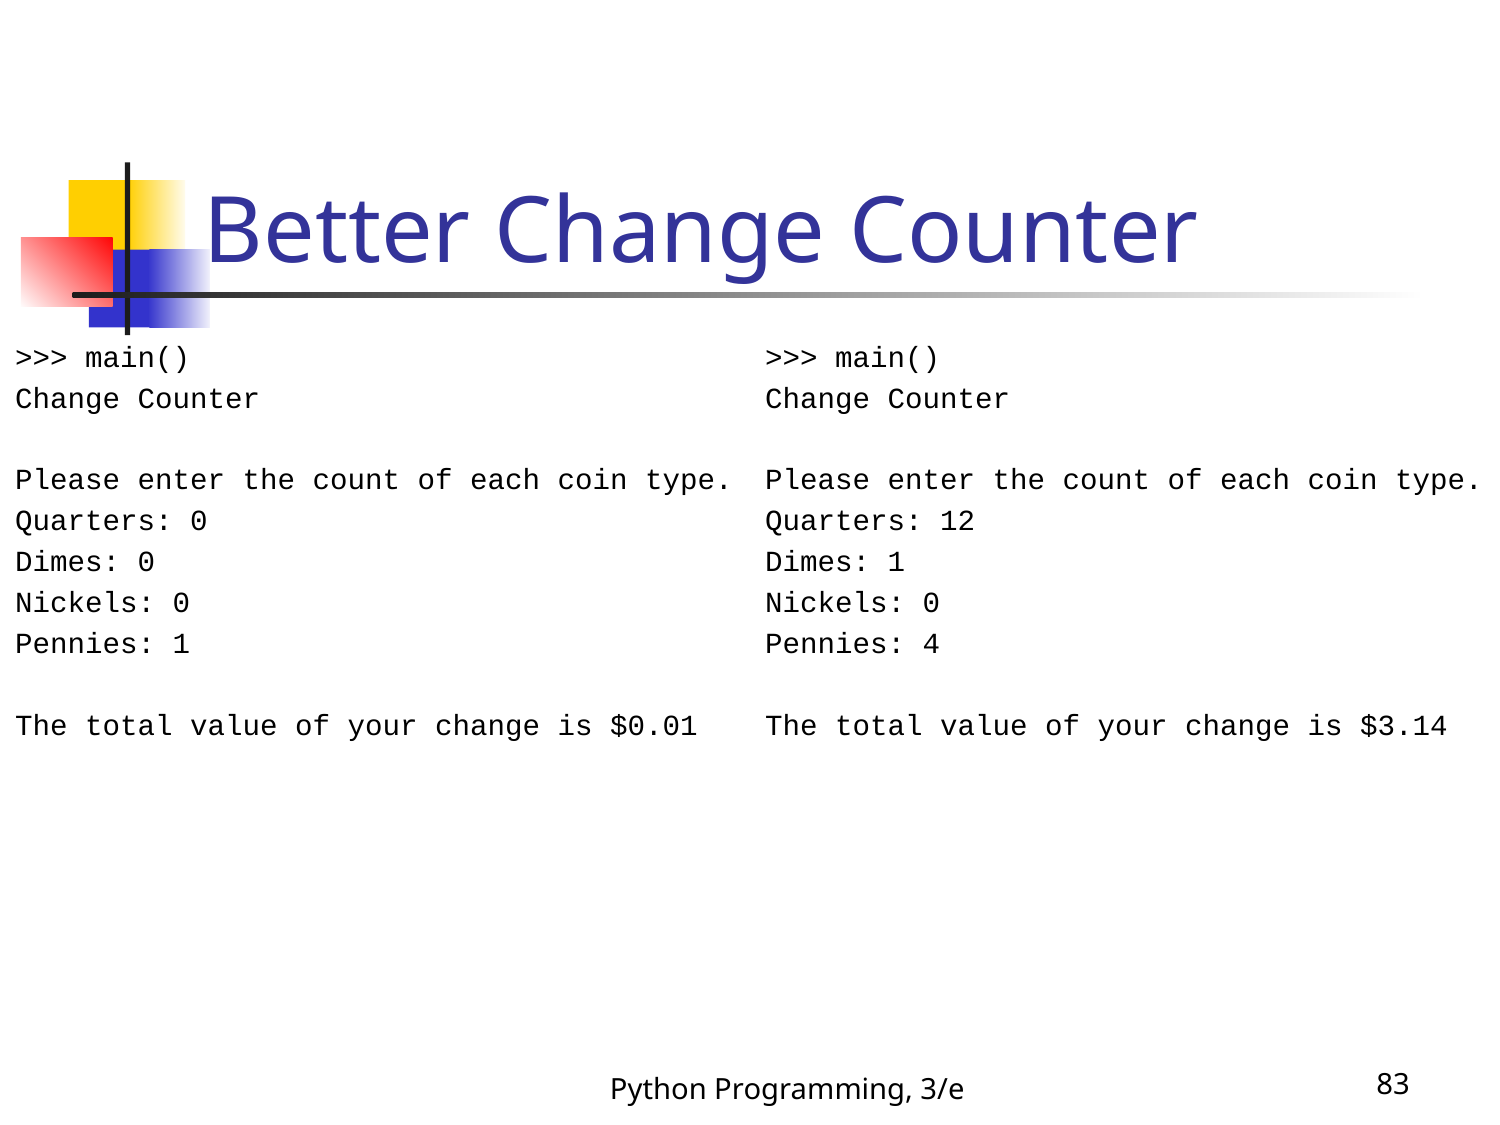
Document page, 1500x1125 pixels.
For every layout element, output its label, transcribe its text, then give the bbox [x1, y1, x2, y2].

slide_number 83 [1112, 1037, 1426, 1113]
title Better Change Counter [188, 101, 1468, 289]
list >>> main() Change Counter Please enter the count of each coin type. Quarters: 0 Dimes: 0 Nickels: 0 Pennies: 1 The total value of your change is $0.01 [0, 331, 750, 1006]
list >>> main() Change Counter Please enter the count of each coin type. Quarters: 12 Dimes: 1 Nickels: 0 Pennies: 4 The total value of your change is $3.14 [750, 331, 1500, 1006]
footer Python Programming, 3/e [549, 1037, 1026, 1113]
